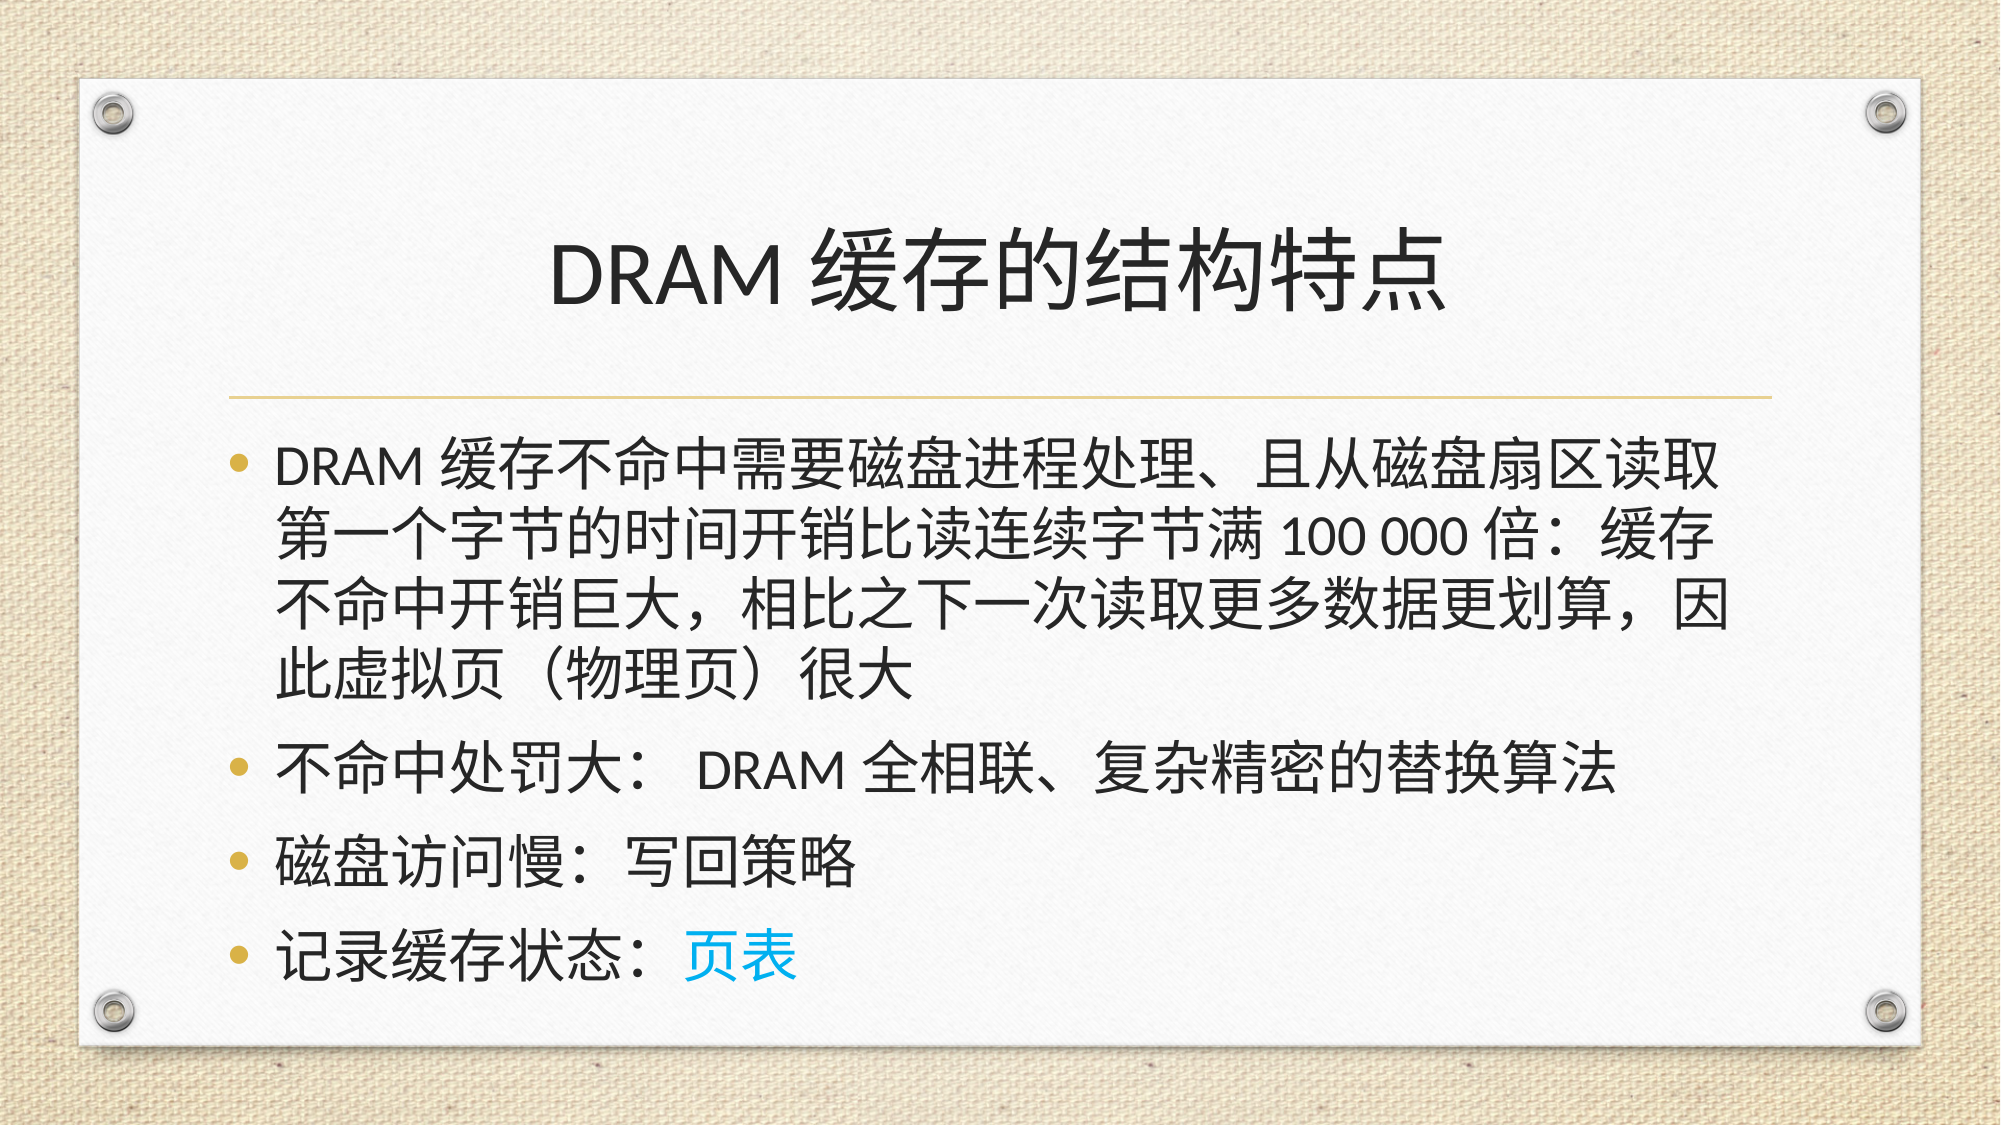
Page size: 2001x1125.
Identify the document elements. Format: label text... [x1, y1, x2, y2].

list DRAM缓存不命中需要磁盘进程处理、且从磁盘扇区读取第一个字节的时间开销比读连续字节满100 000倍：缓存不命中开销巨大，相比之下一次读取更多数据更划算，因此虚拟页（物理页）很大 不命中处罚大：DRAM全相联、复杂精密的替换算法 磁盘访问慢：写回策略 记录缓存状态：页表 [212, 419, 1788, 1023]
picture [0, 0, 2001, 1125]
title DRAM缓存的结构特点 [212, 161, 1788, 375]
